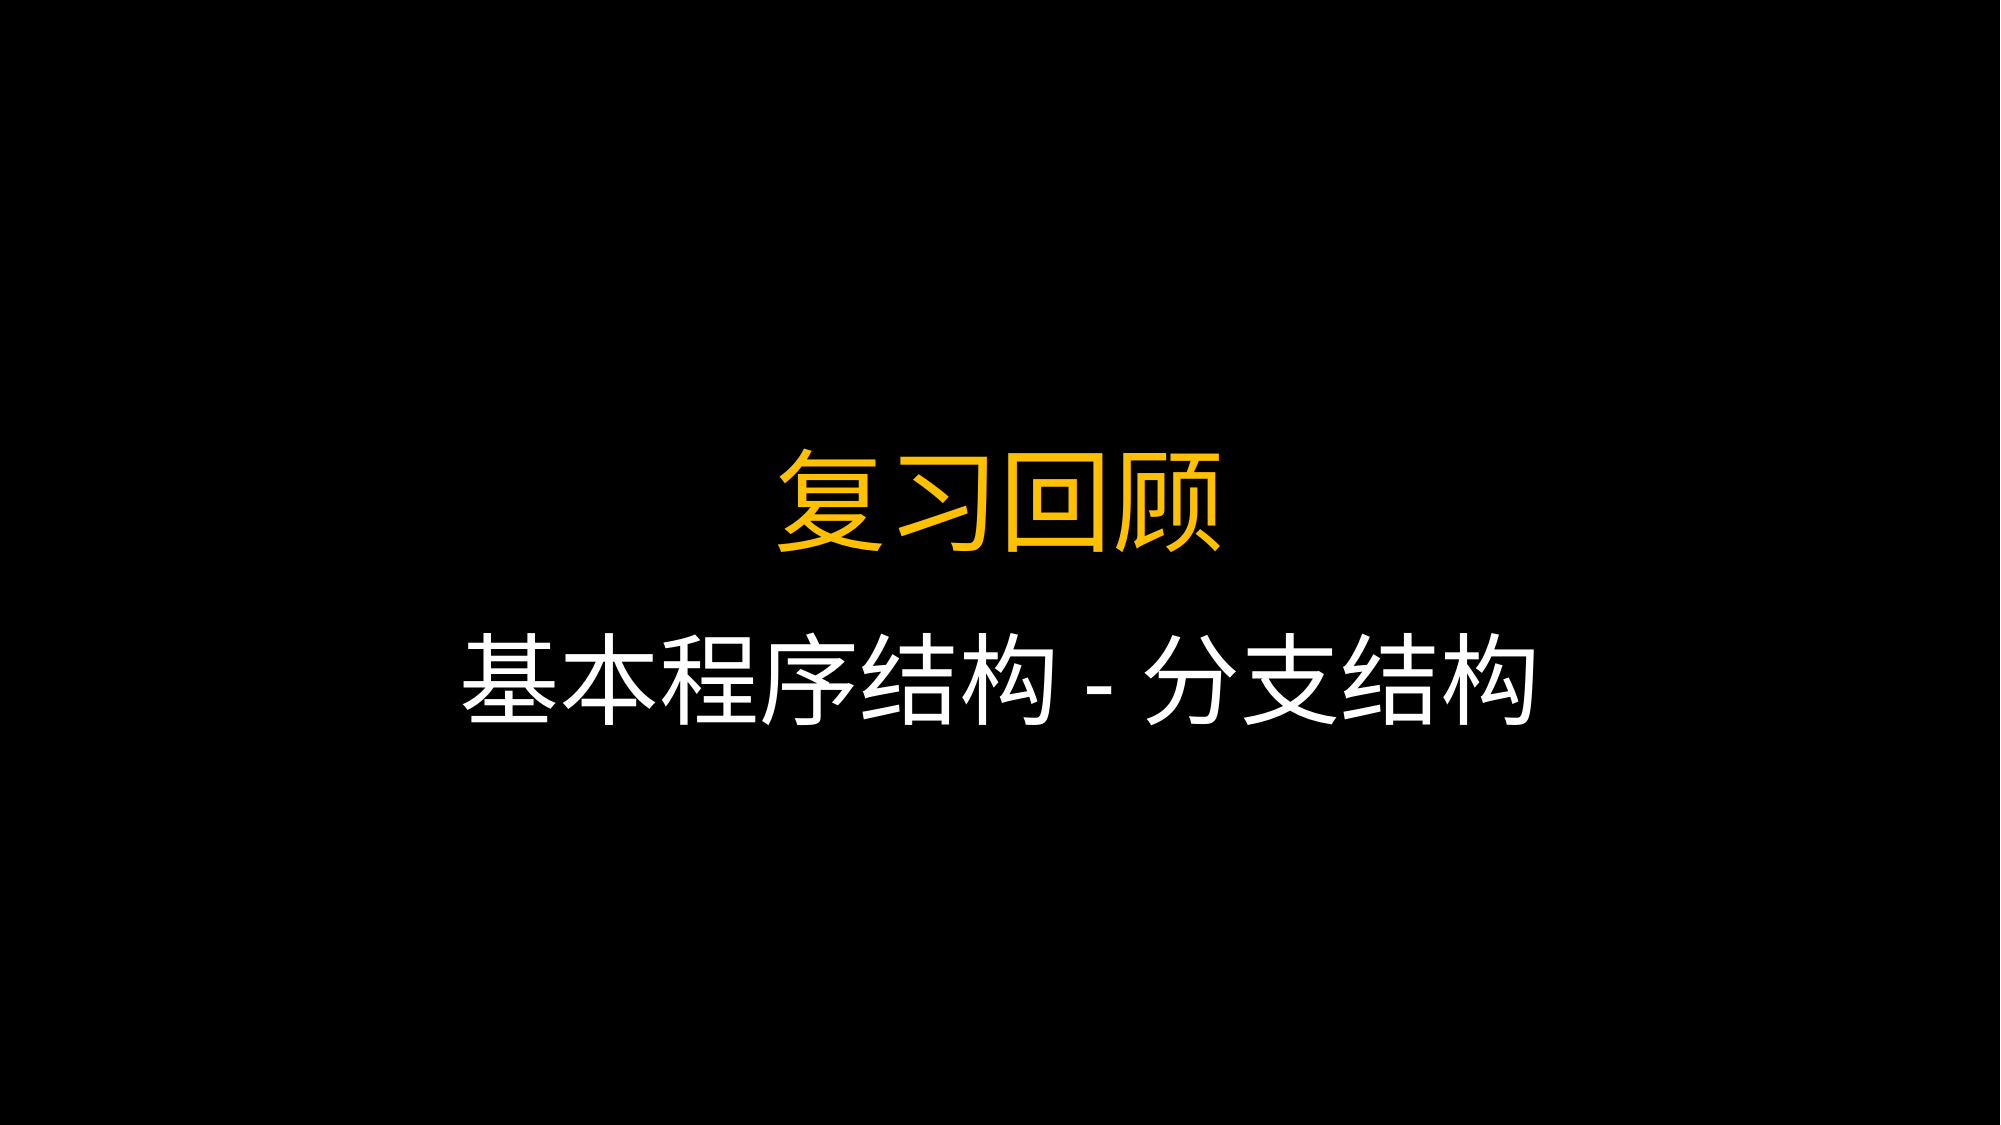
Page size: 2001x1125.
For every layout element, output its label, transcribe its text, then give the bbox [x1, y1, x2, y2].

text_box 基本程序结构-分支结构 [410, 610, 1590, 745]
title 复习回顾 [490, 403, 1510, 610]
